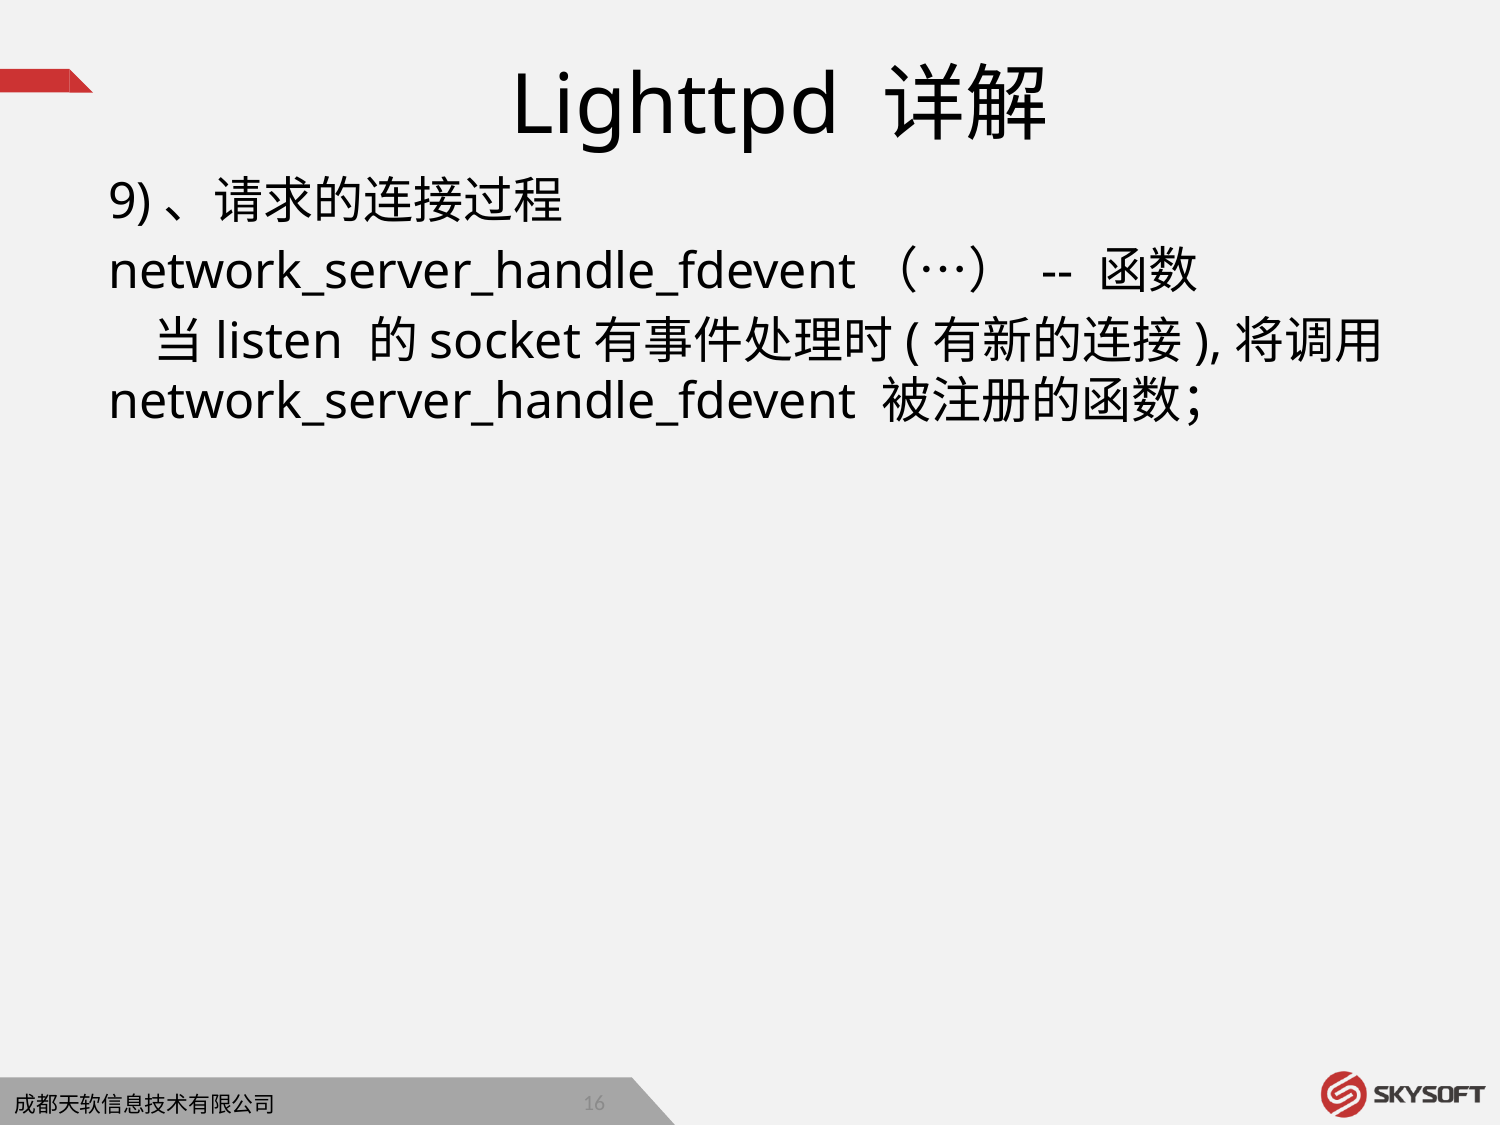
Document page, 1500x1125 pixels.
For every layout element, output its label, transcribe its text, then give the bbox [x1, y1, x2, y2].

picture [1293, 1064, 1500, 1125]
list Lighttpd 详解 [112, 42, 1447, 114]
slide_number 15 [270, 1071, 621, 1125]
list 9)、请求的连接过程 network_server_handle_fdevent（…） -- 函数 当listen 的socket有事件处理时(有新的连接),将调用network_server_handle_fdevent 被注册的函数； [93, 160, 1412, 1012]
